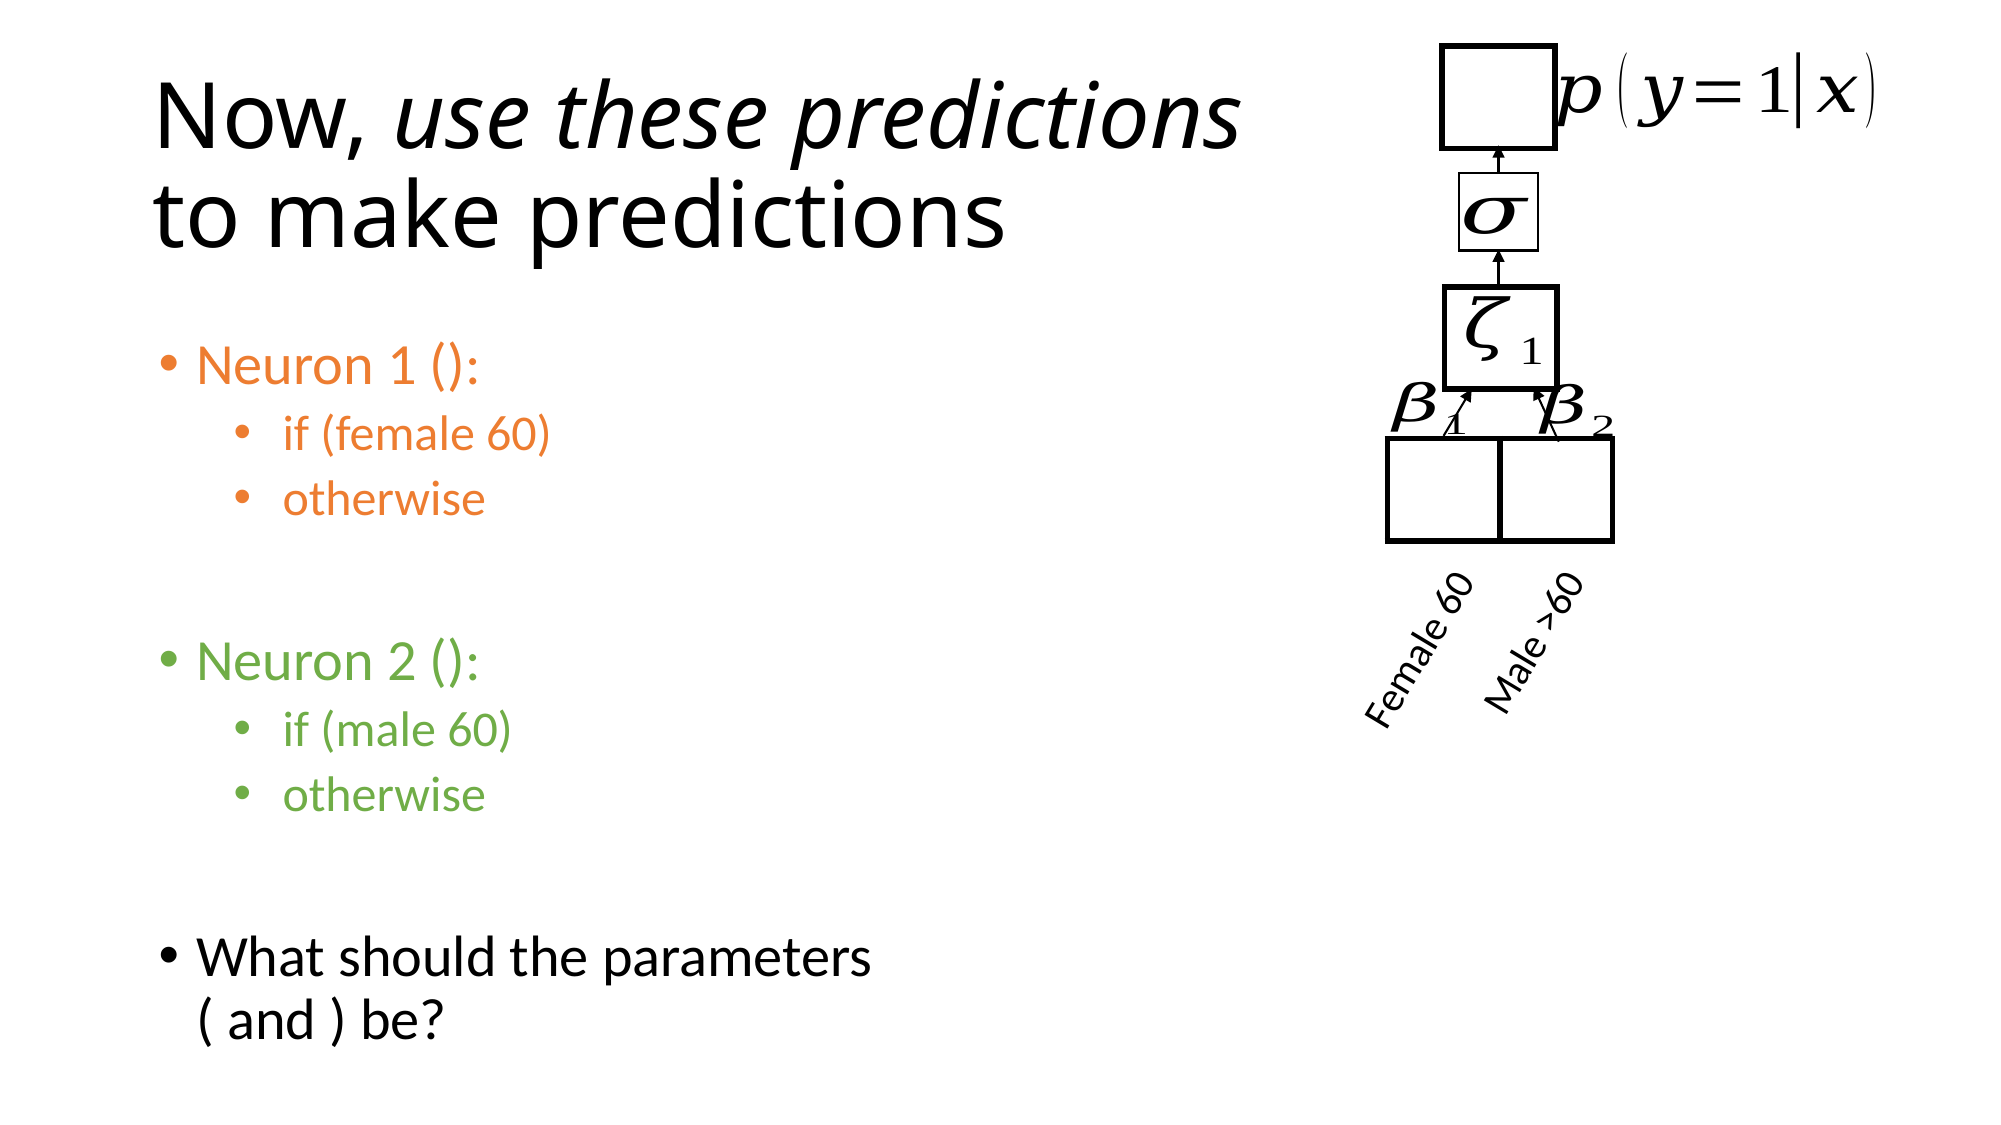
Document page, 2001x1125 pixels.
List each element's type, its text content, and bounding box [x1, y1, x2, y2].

title Now, use these predictions to make predictions [137, 59, 1497, 278]
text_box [1443, 388, 1472, 436]
table_header [1447, 290, 1554, 386]
text_box Male >60 [1440, 543, 1608, 763]
title Now, use these predictions to make predictions [1500, 59, 1907, 278]
table_header [1445, 49, 1552, 146]
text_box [1533, 387, 1559, 442]
